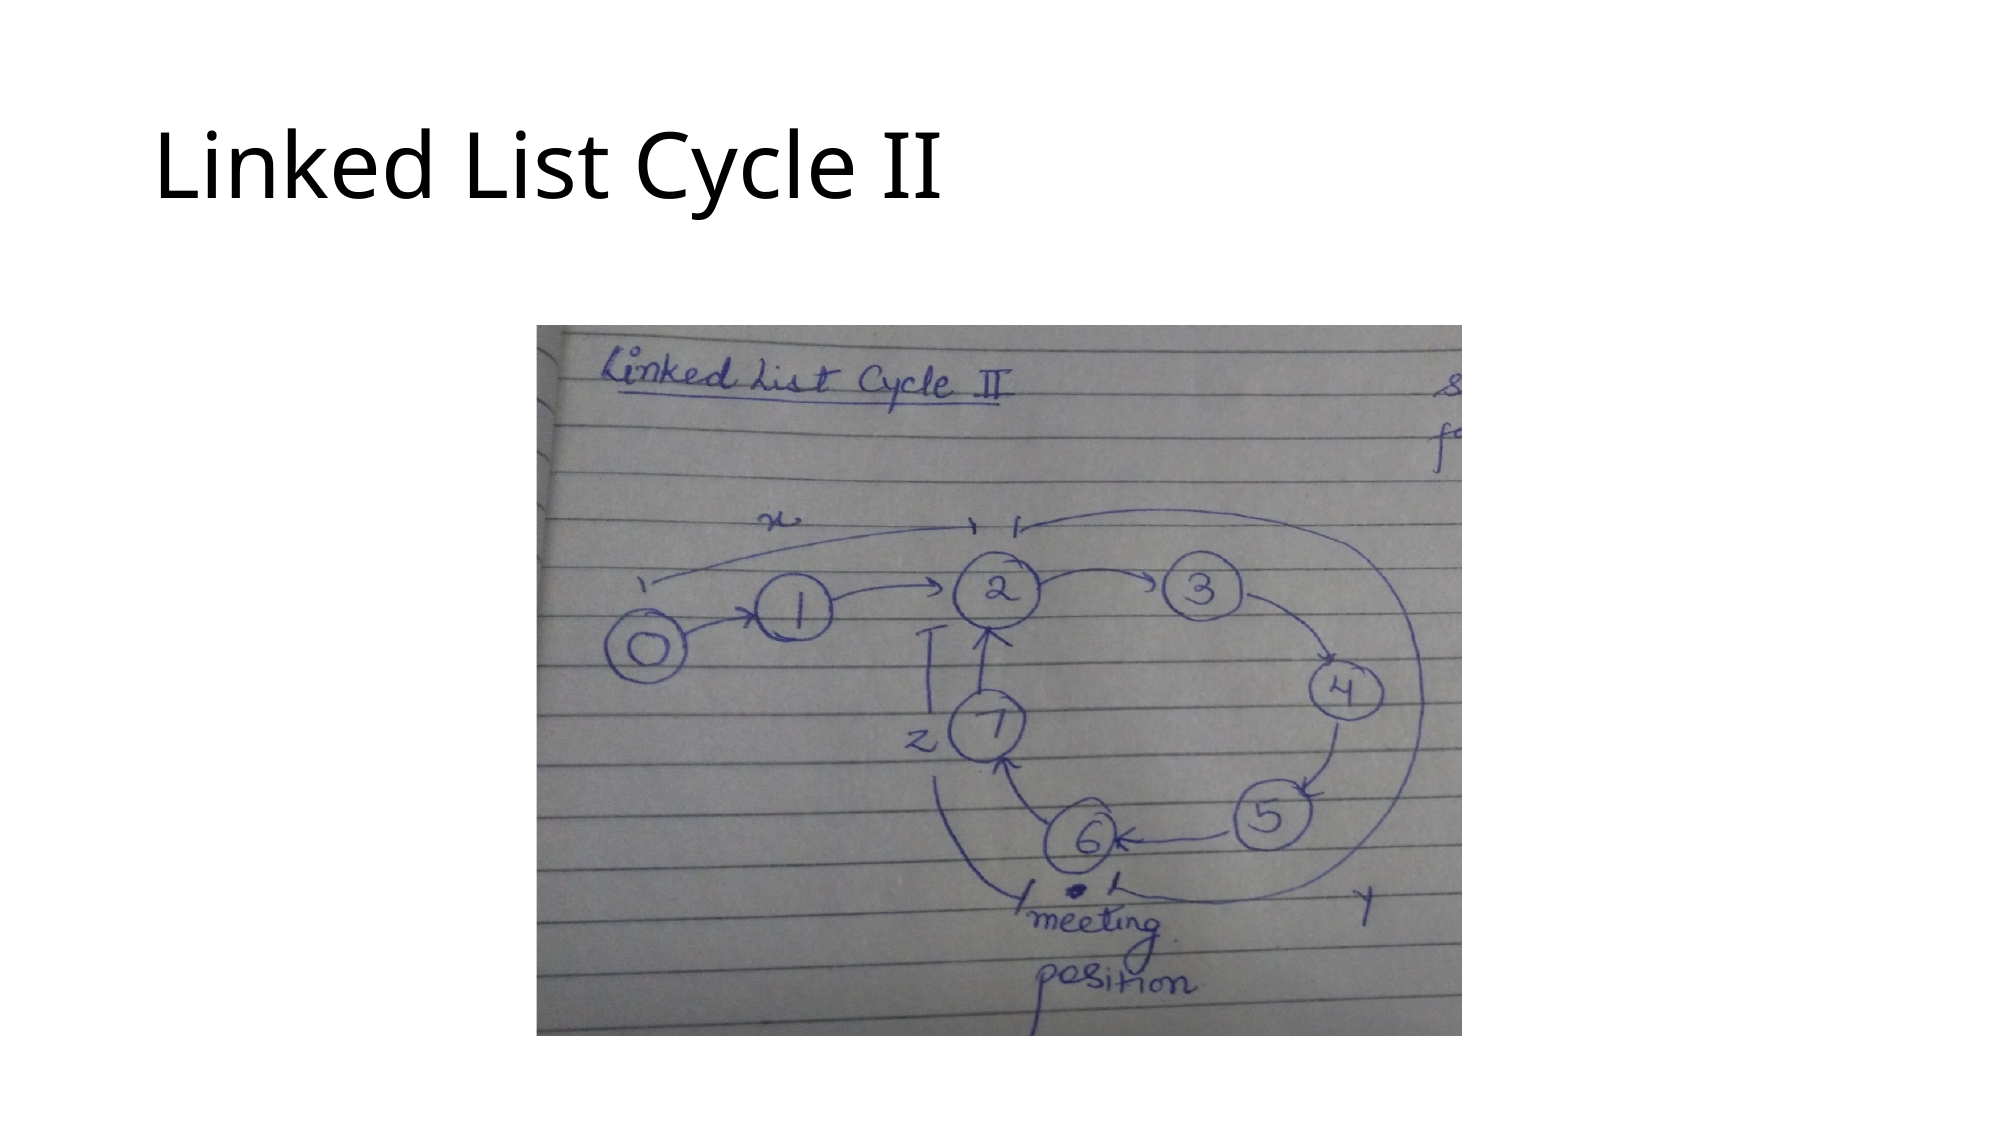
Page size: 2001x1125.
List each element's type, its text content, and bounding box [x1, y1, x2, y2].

title Linked List Cycle II [137, 59, 1863, 278]
picture [536, 217, 1462, 1125]
